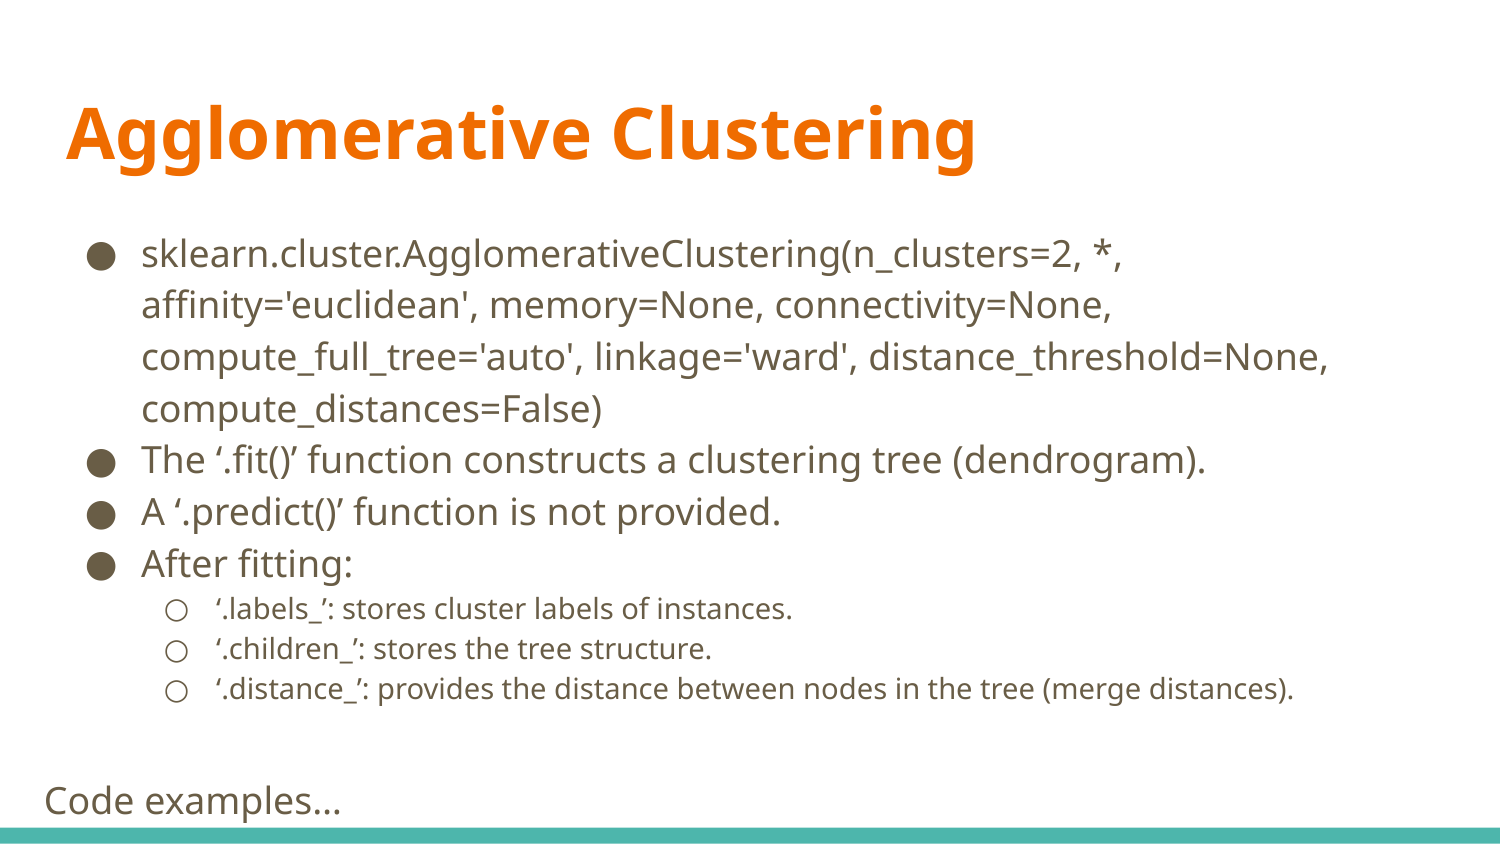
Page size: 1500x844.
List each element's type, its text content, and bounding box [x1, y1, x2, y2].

title Agglomerative Clustering [51, 72, 1449, 189]
list sklearn.cluster.AgglomerativeClustering(n_clusters=2, *, affinity='euclidean', memory=None, connectivity=None, compute_full_tree='auto', linkage='ward', distance_threshold=None, compute_distances=False) The ‘.fit()’ function constructs a clustering tree (dendrogram). A ‘.predict()’ function is not provided. After fitting: ‘.labels_’: stores cluster labels of instances. ‘.children_’: stores the tree structure. ‘.distance_’: provides the distance between nodes in the tree (merge distances). [51, 207, 1449, 750]
text_box Code examples… [28, 761, 761, 834]
